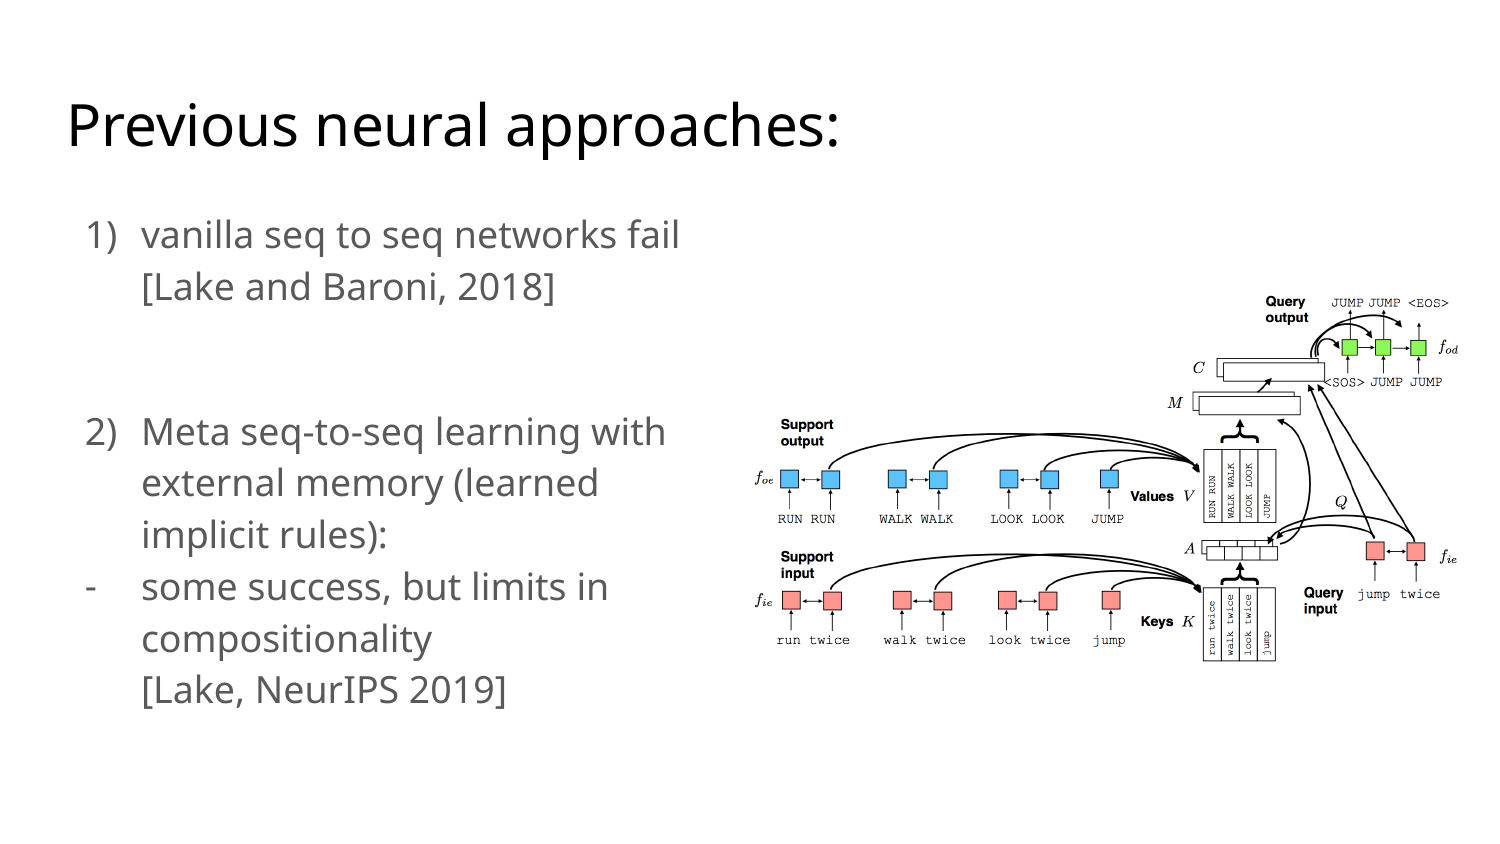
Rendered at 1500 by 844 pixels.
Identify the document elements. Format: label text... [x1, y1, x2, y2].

picture [737, 250, 1475, 673]
title Previous neural approaches: [51, 72, 1449, 167]
list vanilla seq to seq networks fail [Lake and Baroni, 2018] Meta seq-to-seq learning with external memory (learned implicit rules): some success, but limits in compositionality [Lake, NeurIPS 2019] [51, 189, 750, 750]
